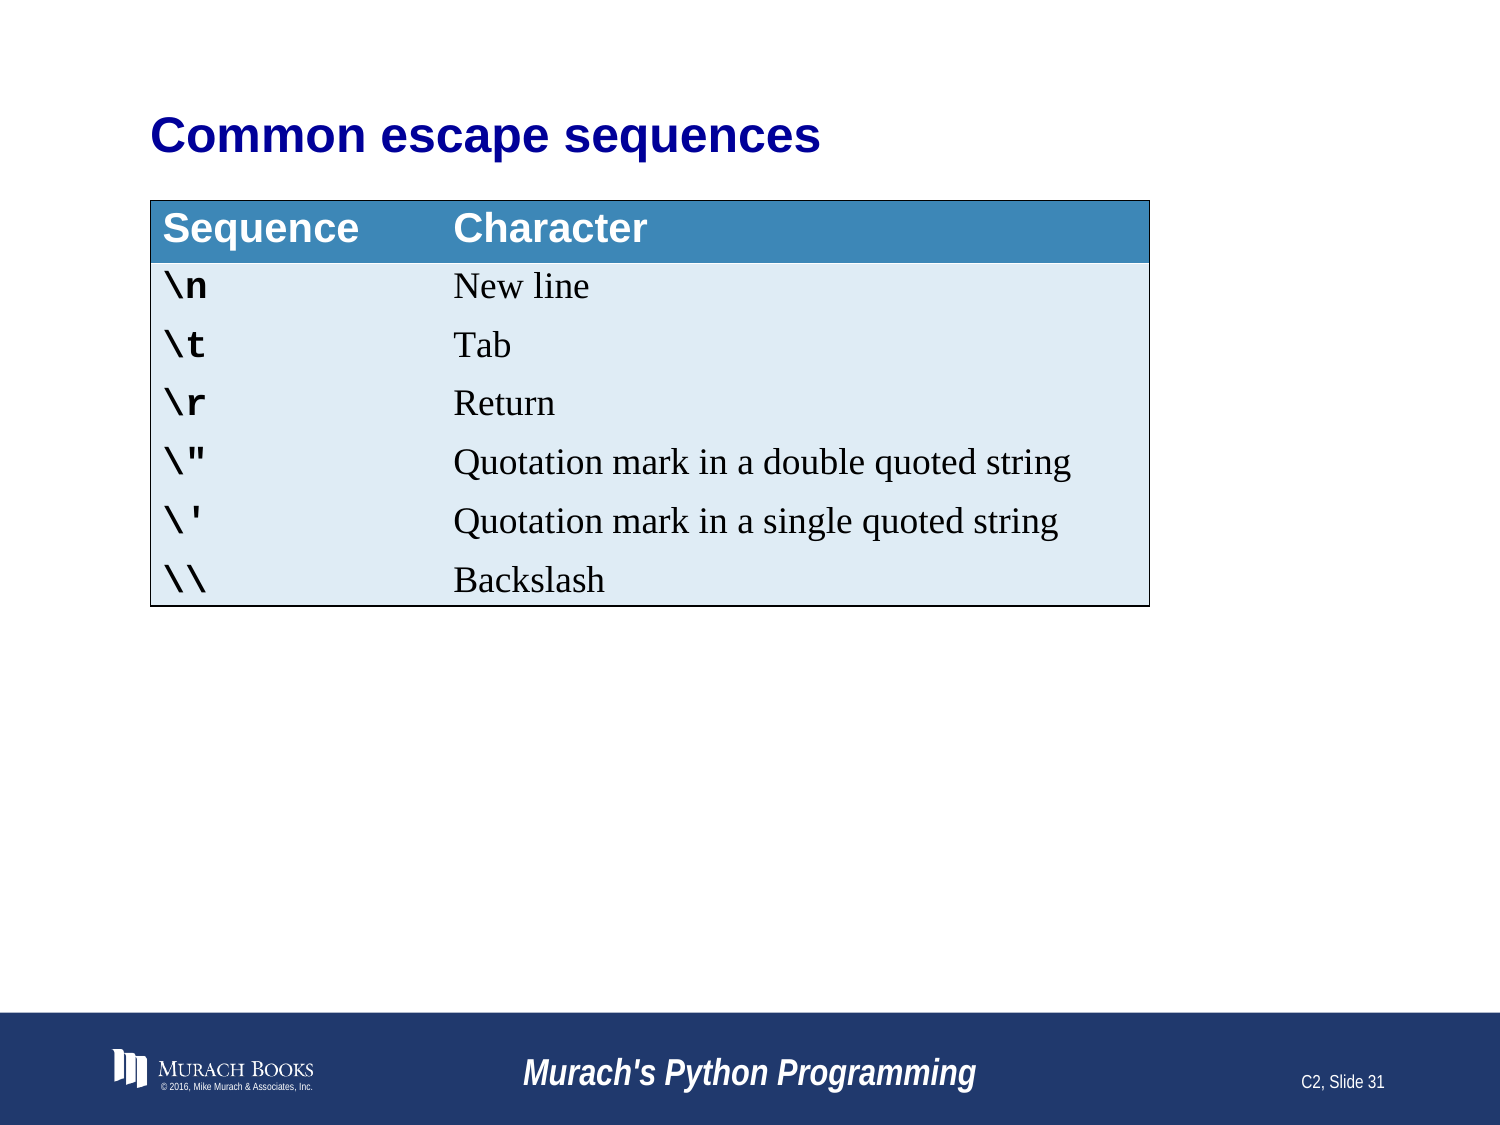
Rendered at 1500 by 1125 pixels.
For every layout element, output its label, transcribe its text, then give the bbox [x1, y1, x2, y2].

title Common escape sequences [150, 102, 1350, 164]
slide_number Murach's Python Programming [463, 1025, 1050, 1100]
footer © 2016, Mike Murach & Associates, Inc. [12, 1025, 463, 1100]
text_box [149, 187, 1361, 620]
slide_number C2, Slide 31 [1087, 1025, 1400, 1100]
